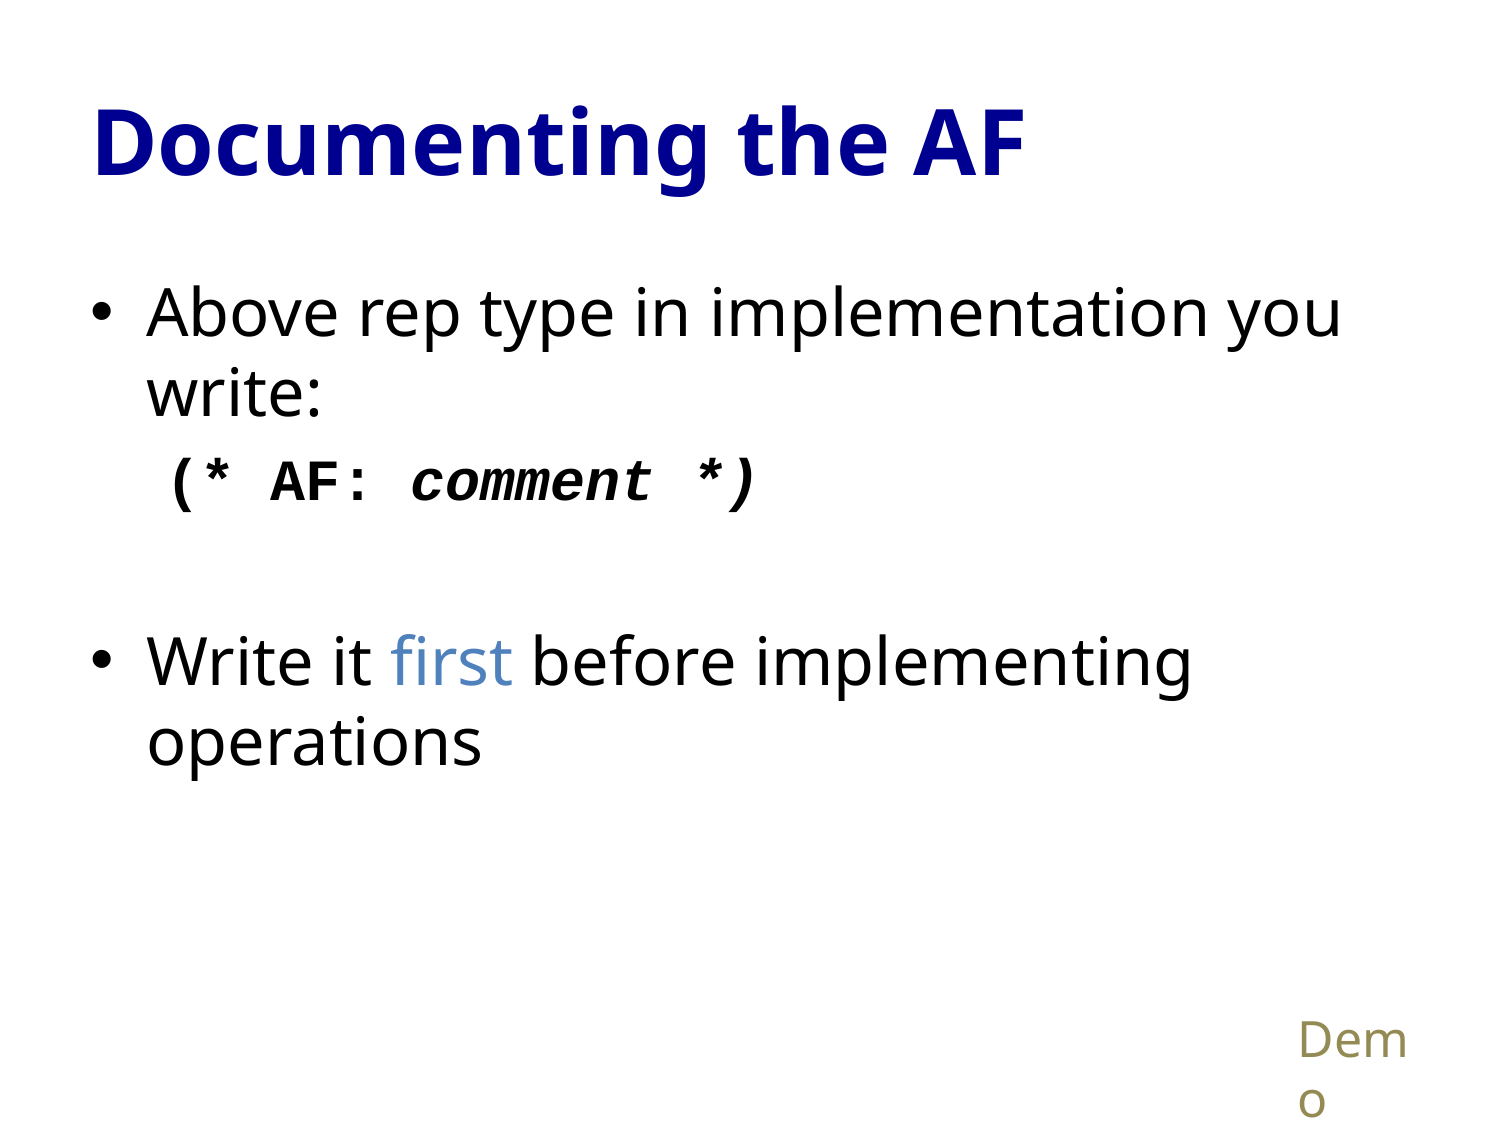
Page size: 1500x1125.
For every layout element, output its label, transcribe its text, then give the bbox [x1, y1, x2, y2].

title Documenting the AF [75, 45, 1425, 233]
list Above rep type in implementation you write: (* AF: comment *) Write it first before implementing operations [75, 262, 1425, 1005]
text_box Demo [1282, 999, 1433, 1125]
